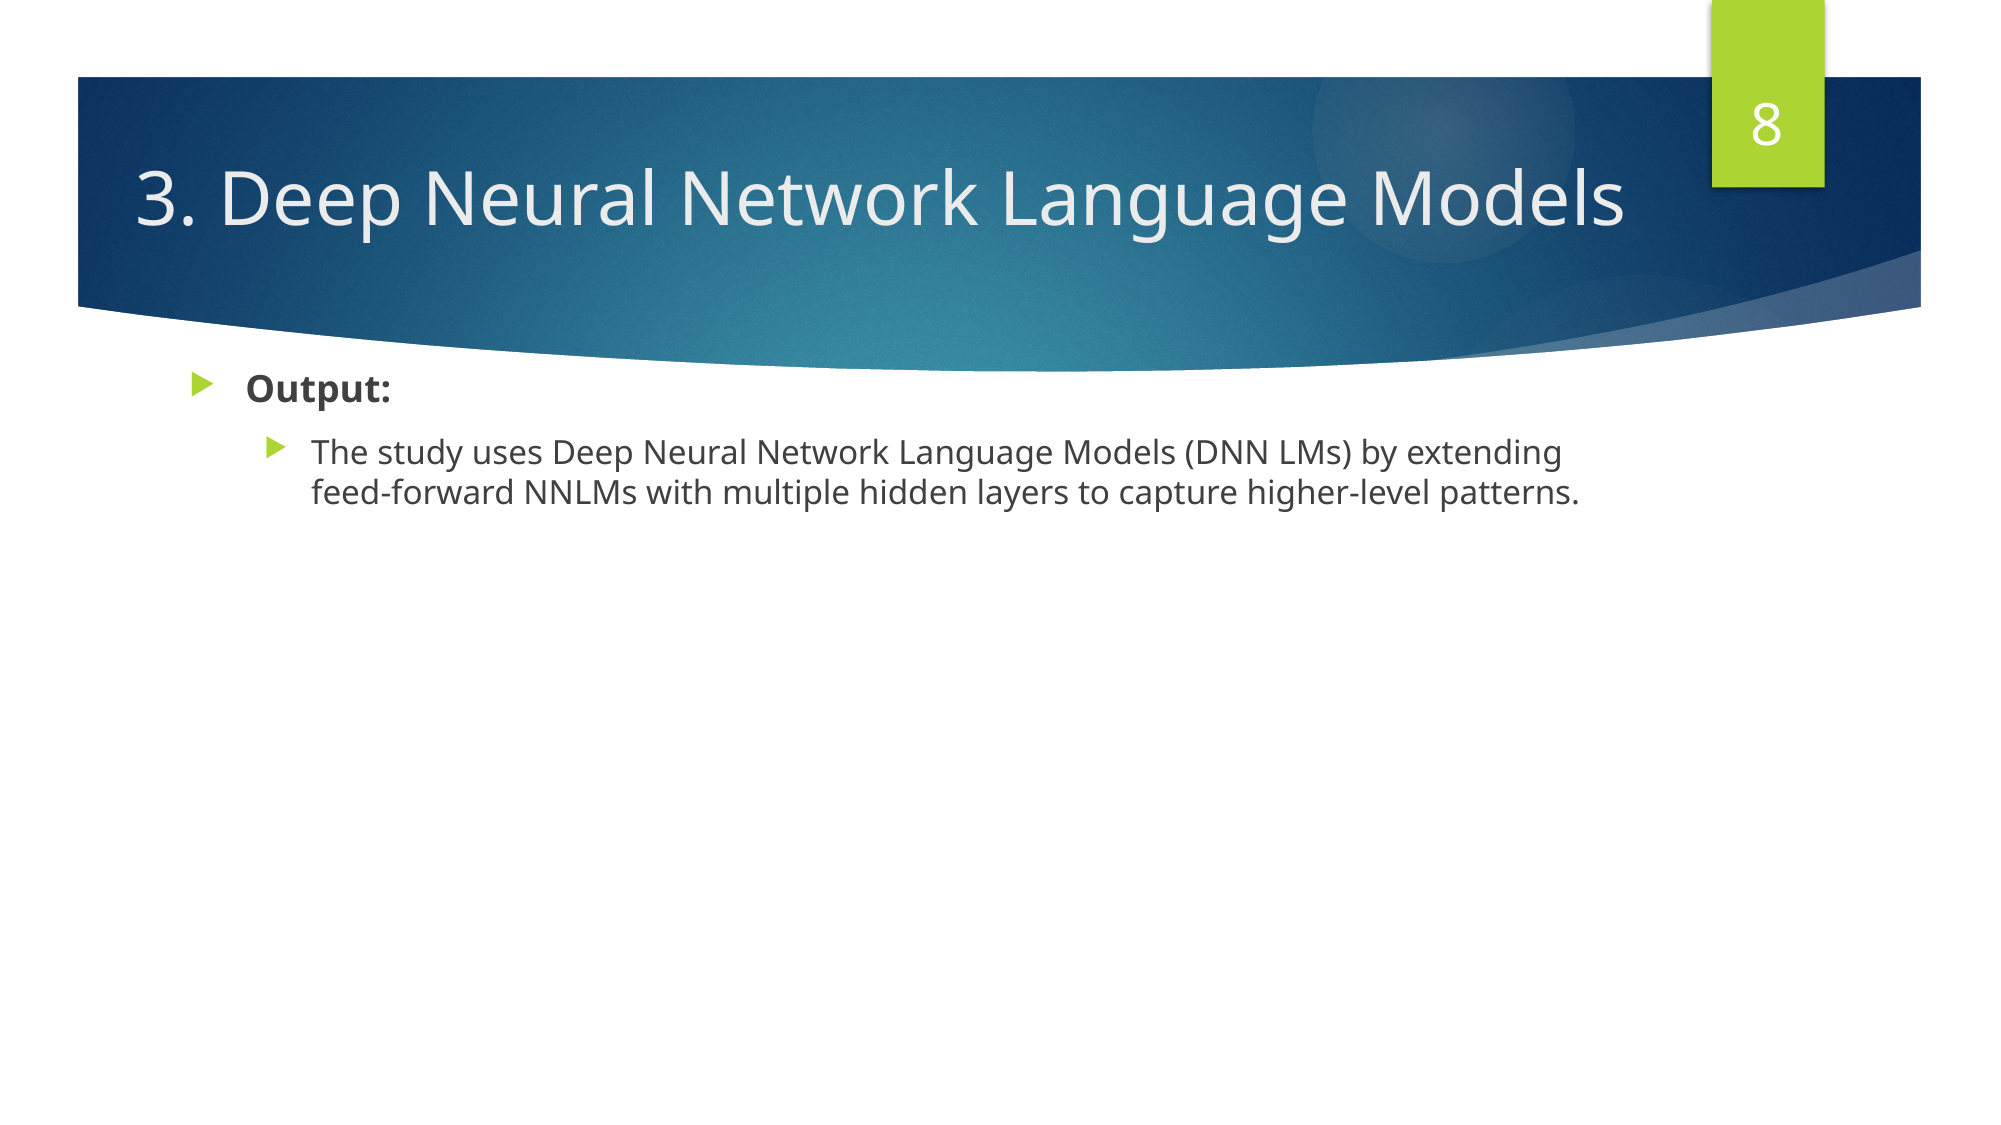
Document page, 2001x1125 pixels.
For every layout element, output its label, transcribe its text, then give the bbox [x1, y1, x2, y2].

title 3. Deep Neural Network Language Models [120, 137, 1742, 254]
slide_number 8 [1698, 48, 1836, 175]
list Output: The study uses Deep Neural Network Language Models (DNN LMs) by extending feed-forward NNLMs with multiple hidden layers to capture higher-level patterns. [174, 357, 1647, 919]
